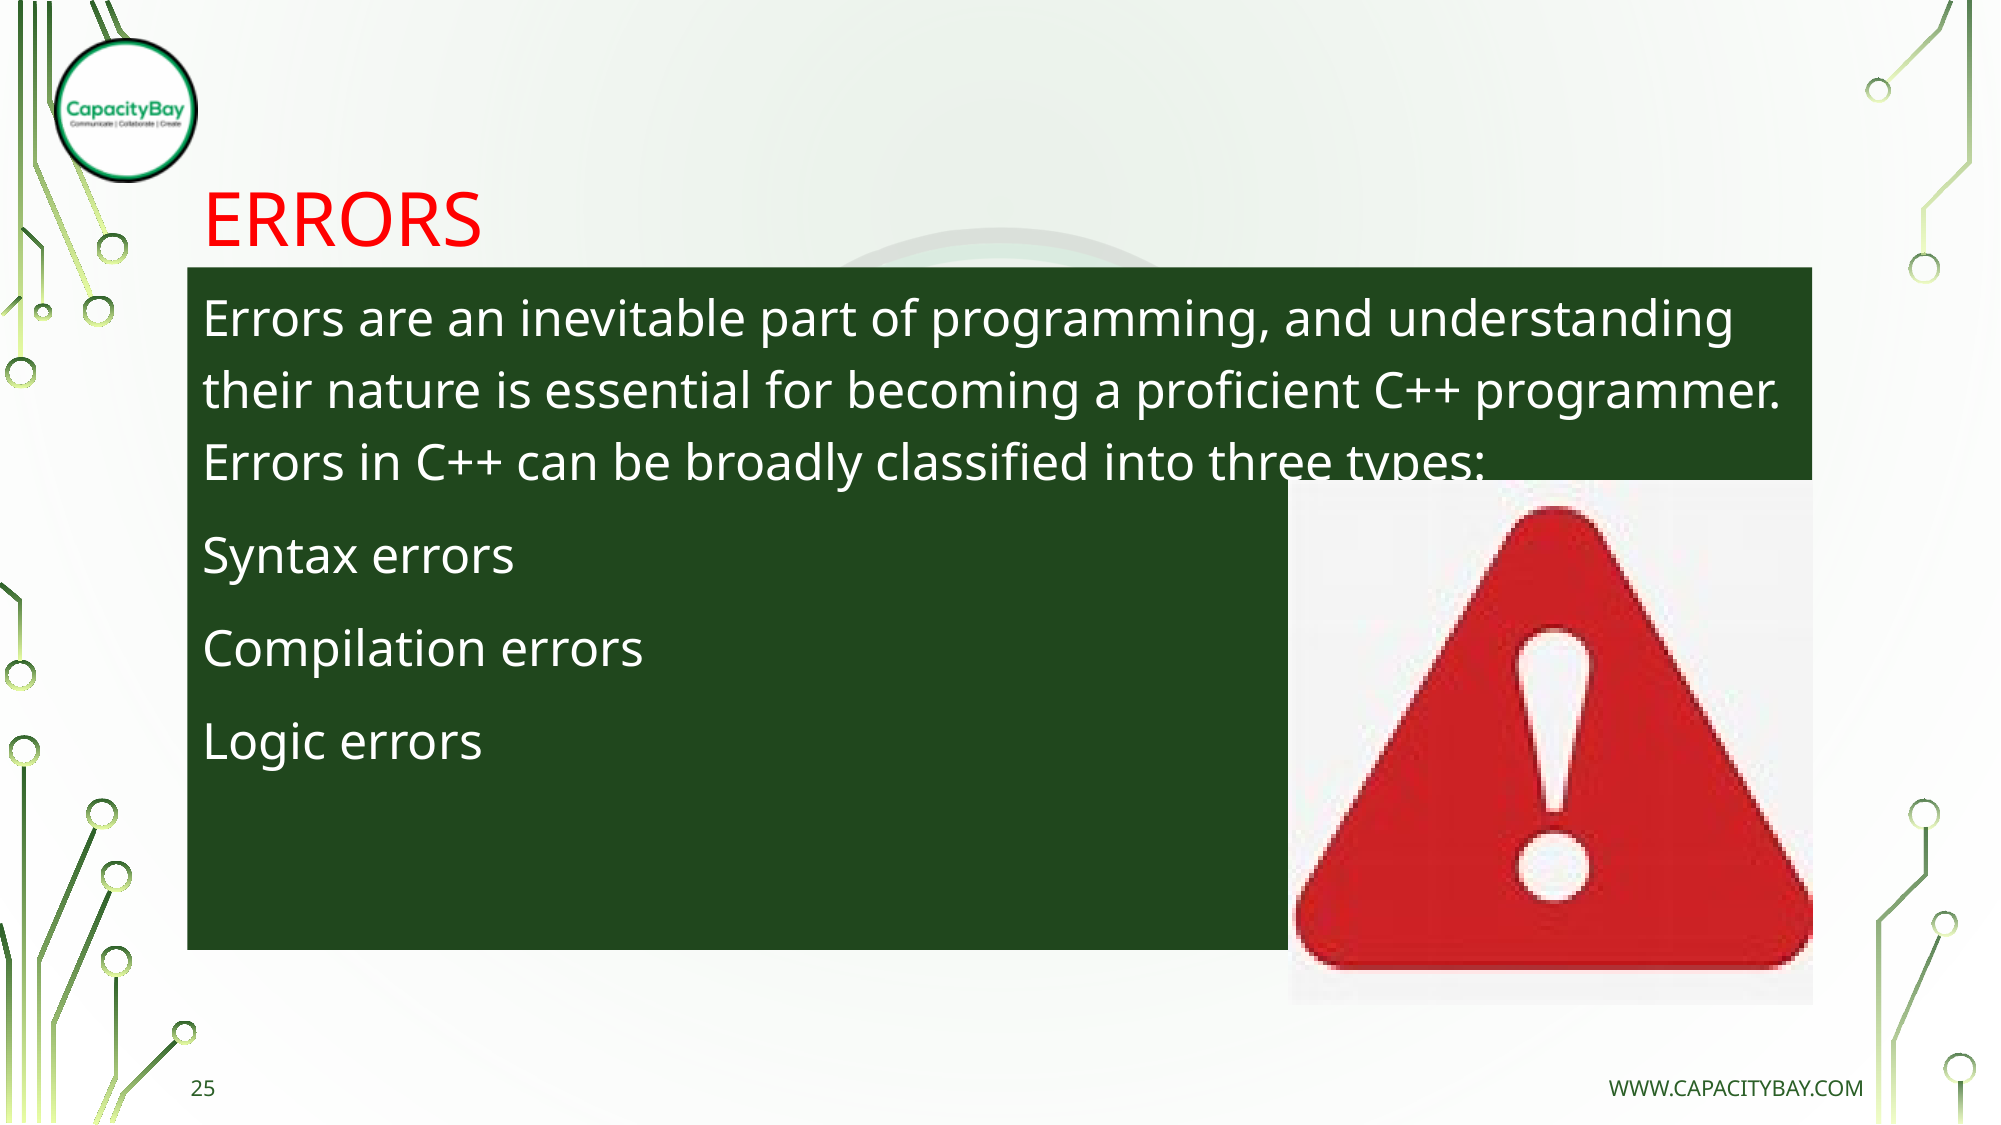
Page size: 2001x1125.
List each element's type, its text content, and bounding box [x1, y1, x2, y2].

title ERRORS [187, 101, 1813, 267]
picture [54, 38, 198, 183]
slide_number 25 [104, 1058, 231, 1119]
list Errors are an inevitable part of programming, and understanding their nature is essential for becoming a proficient C++ programmer. Errors in C++ can be broadly classified into three types: Syntax errors Compilation errors Logic errors [187, 267, 1813, 950]
picture [1287, 479, 1813, 1005]
footer www.capacitybay.com [1593, 1058, 2000, 1119]
